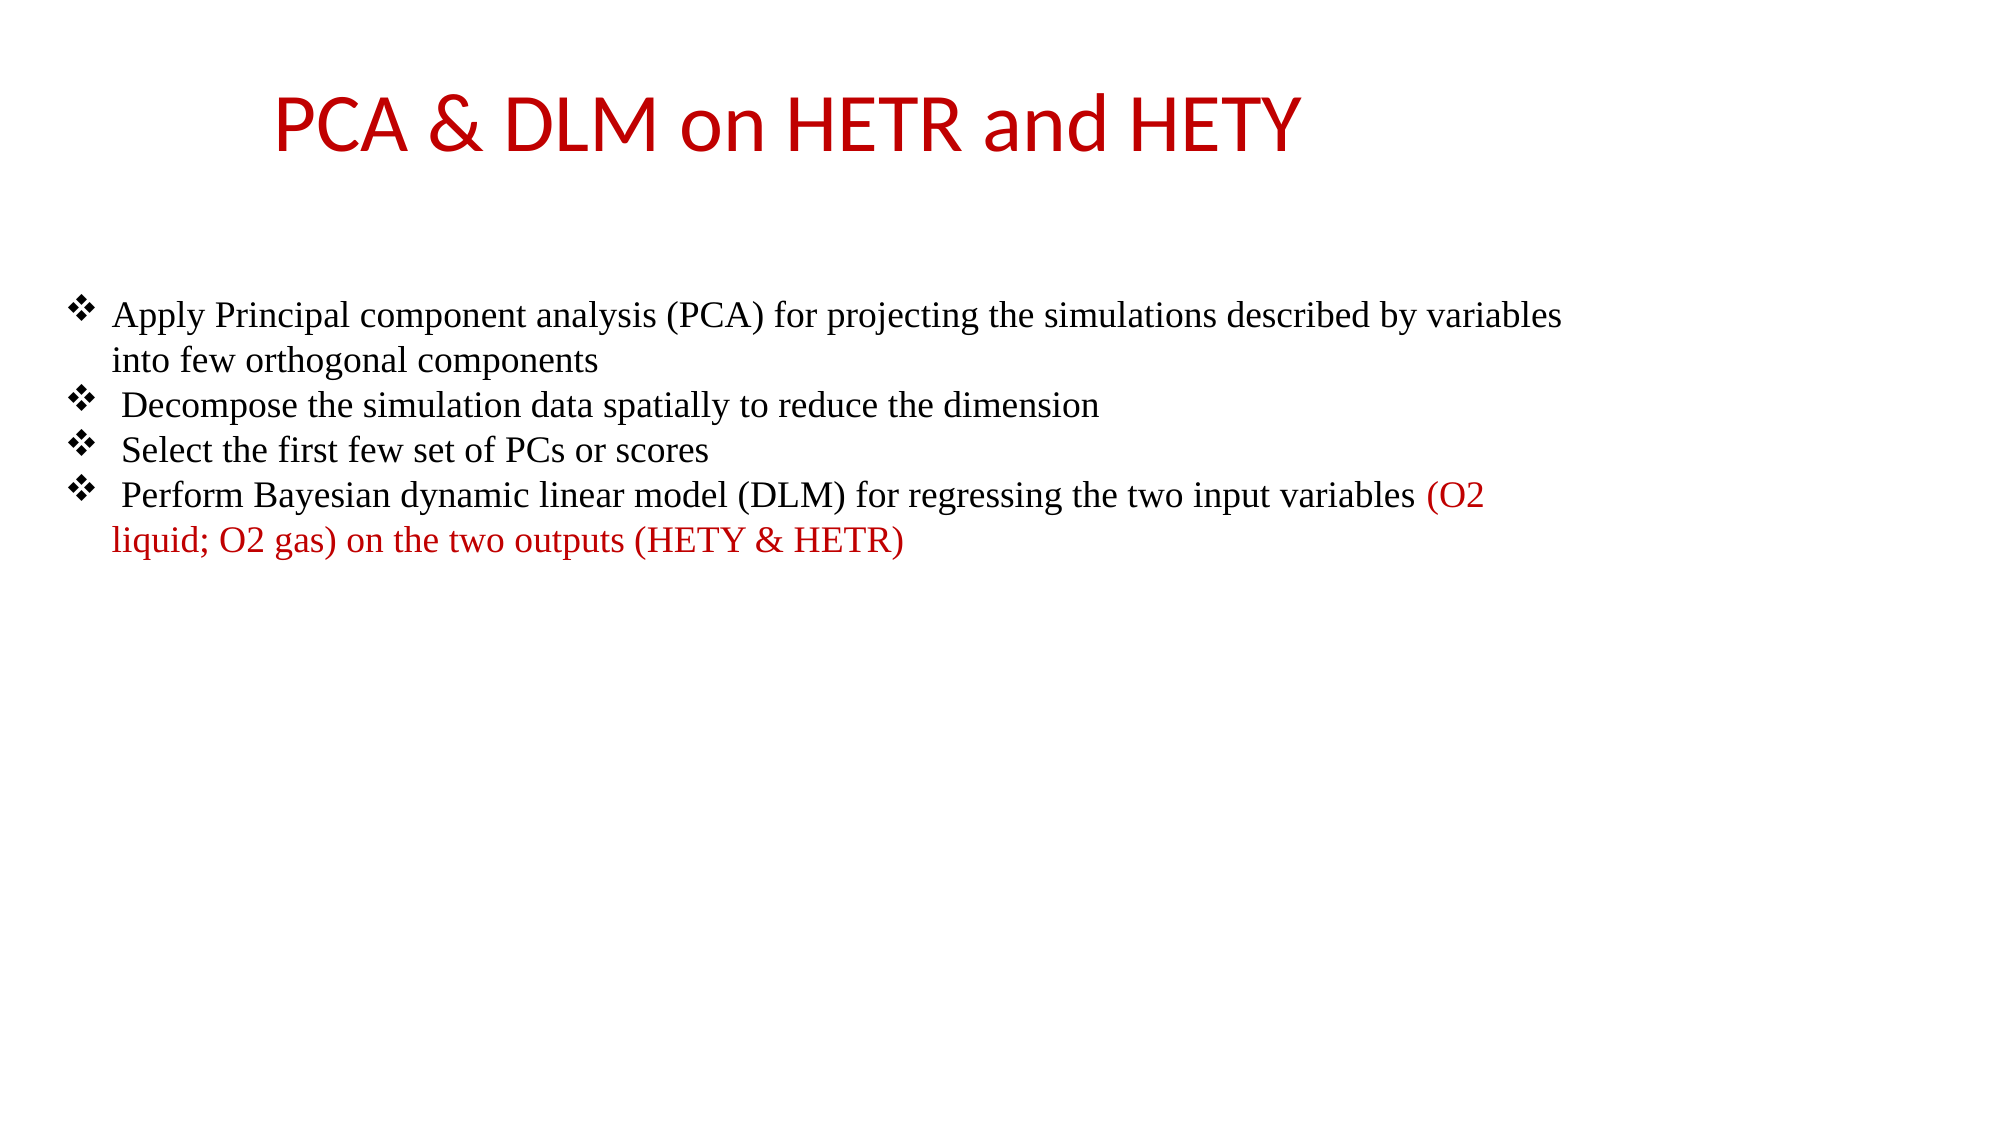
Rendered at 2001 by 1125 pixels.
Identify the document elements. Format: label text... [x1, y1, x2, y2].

text_box Apply Principal component analysis (PCA) for projecting the simulations described by variables into few orthogonal components Decompose the simulation data spatially to reduce the dimension Select the first few set of PCs or scores Perform Bayesian dynamic linear model (DLM) for regressing the two input variables (O2 liquid; O2 gas) on the two outputs (HETY & HETR) [49, 282, 1586, 613]
text_box PCA & DLM on HETR and HETY [258, 60, 1693, 176]
